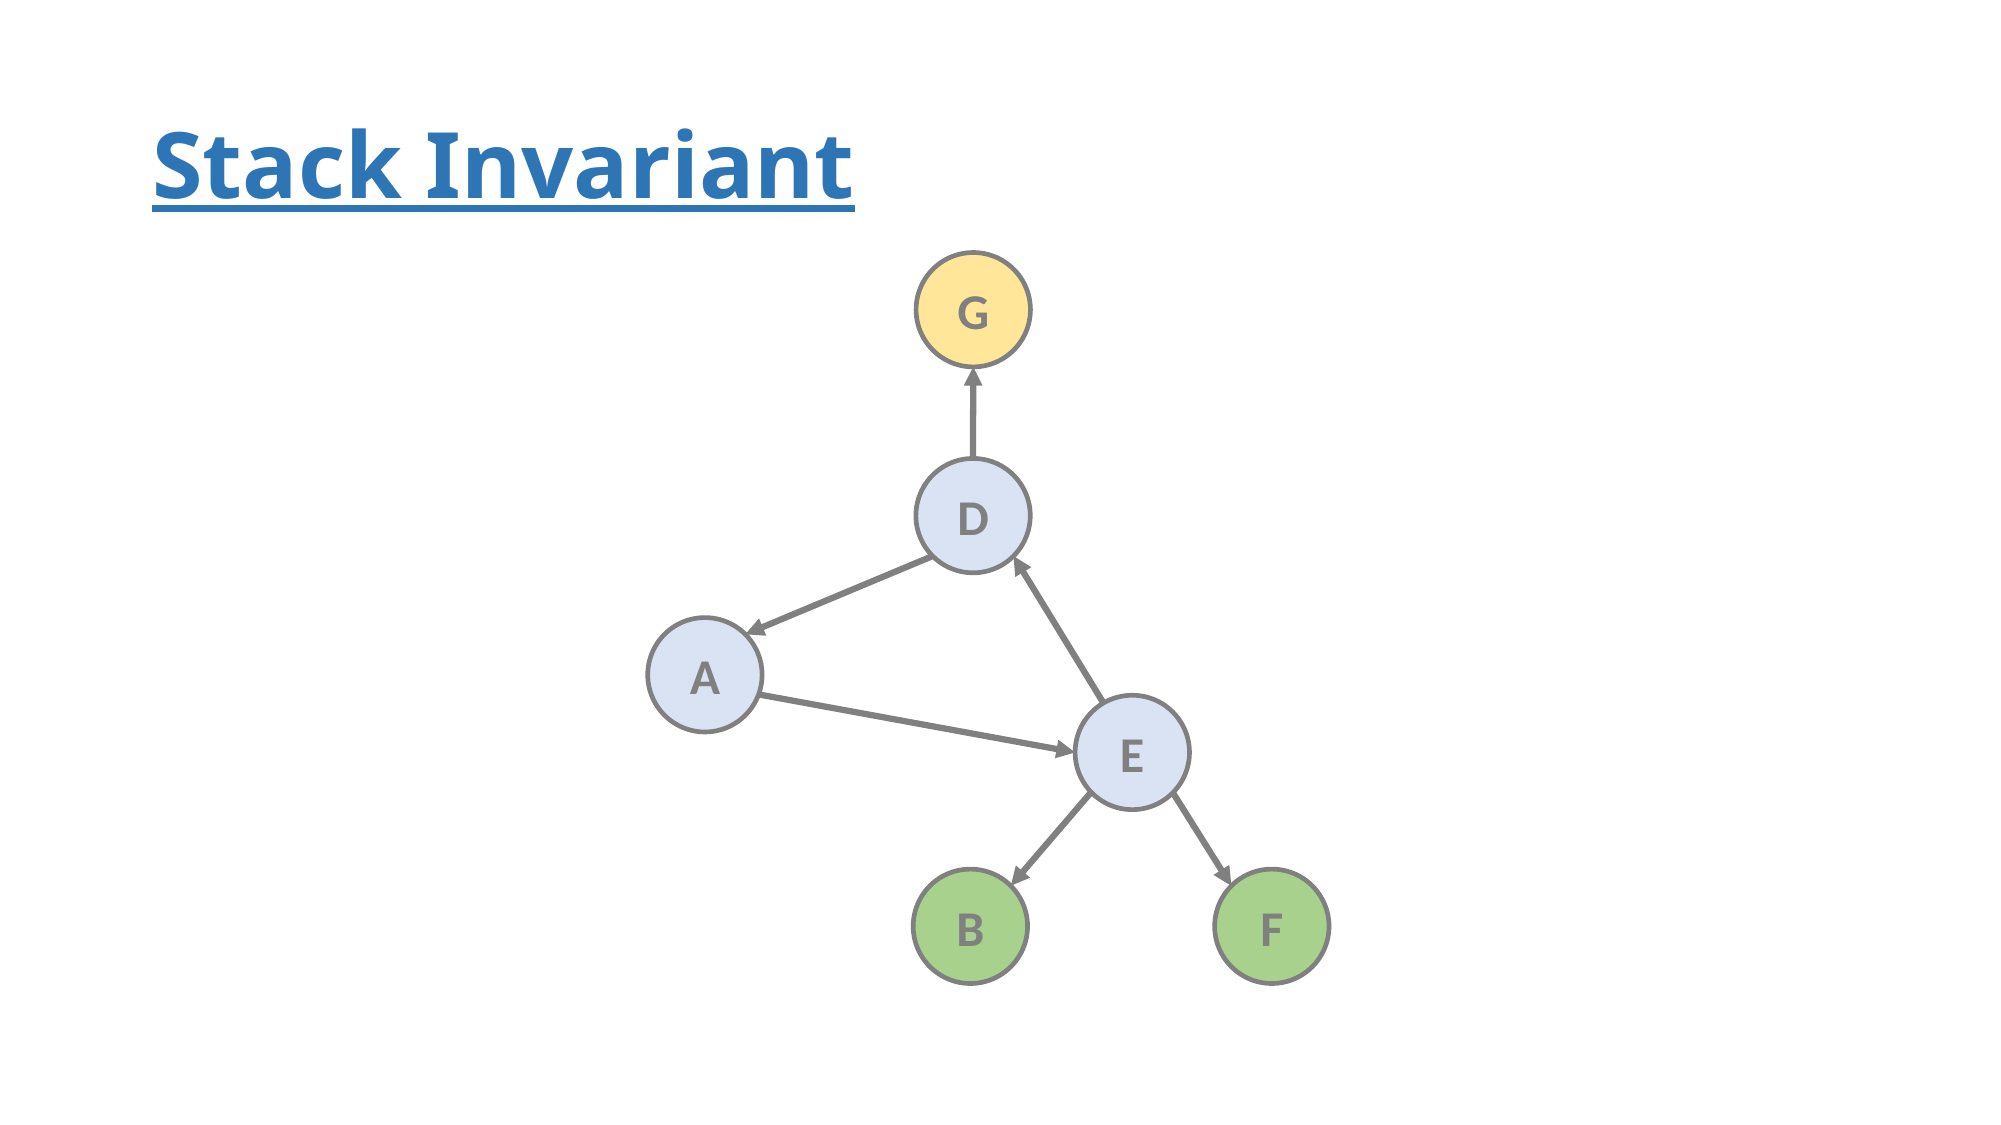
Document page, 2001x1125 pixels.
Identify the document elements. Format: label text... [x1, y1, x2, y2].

text_box E [1074, 694, 1191, 811]
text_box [1172, 791, 1232, 886]
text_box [1010, 791, 1092, 886]
text_box F [1213, 868, 1331, 985]
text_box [704, 684, 1076, 753]
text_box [745, 556, 933, 635]
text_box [1013, 555, 1133, 751]
text_box A [646, 616, 764, 733]
text_box B [912, 868, 1029, 985]
title Stack Invariant [137, 59, 1863, 278]
text_box G [915, 251, 1032, 368]
text_box D [914, 457, 1032, 574]
